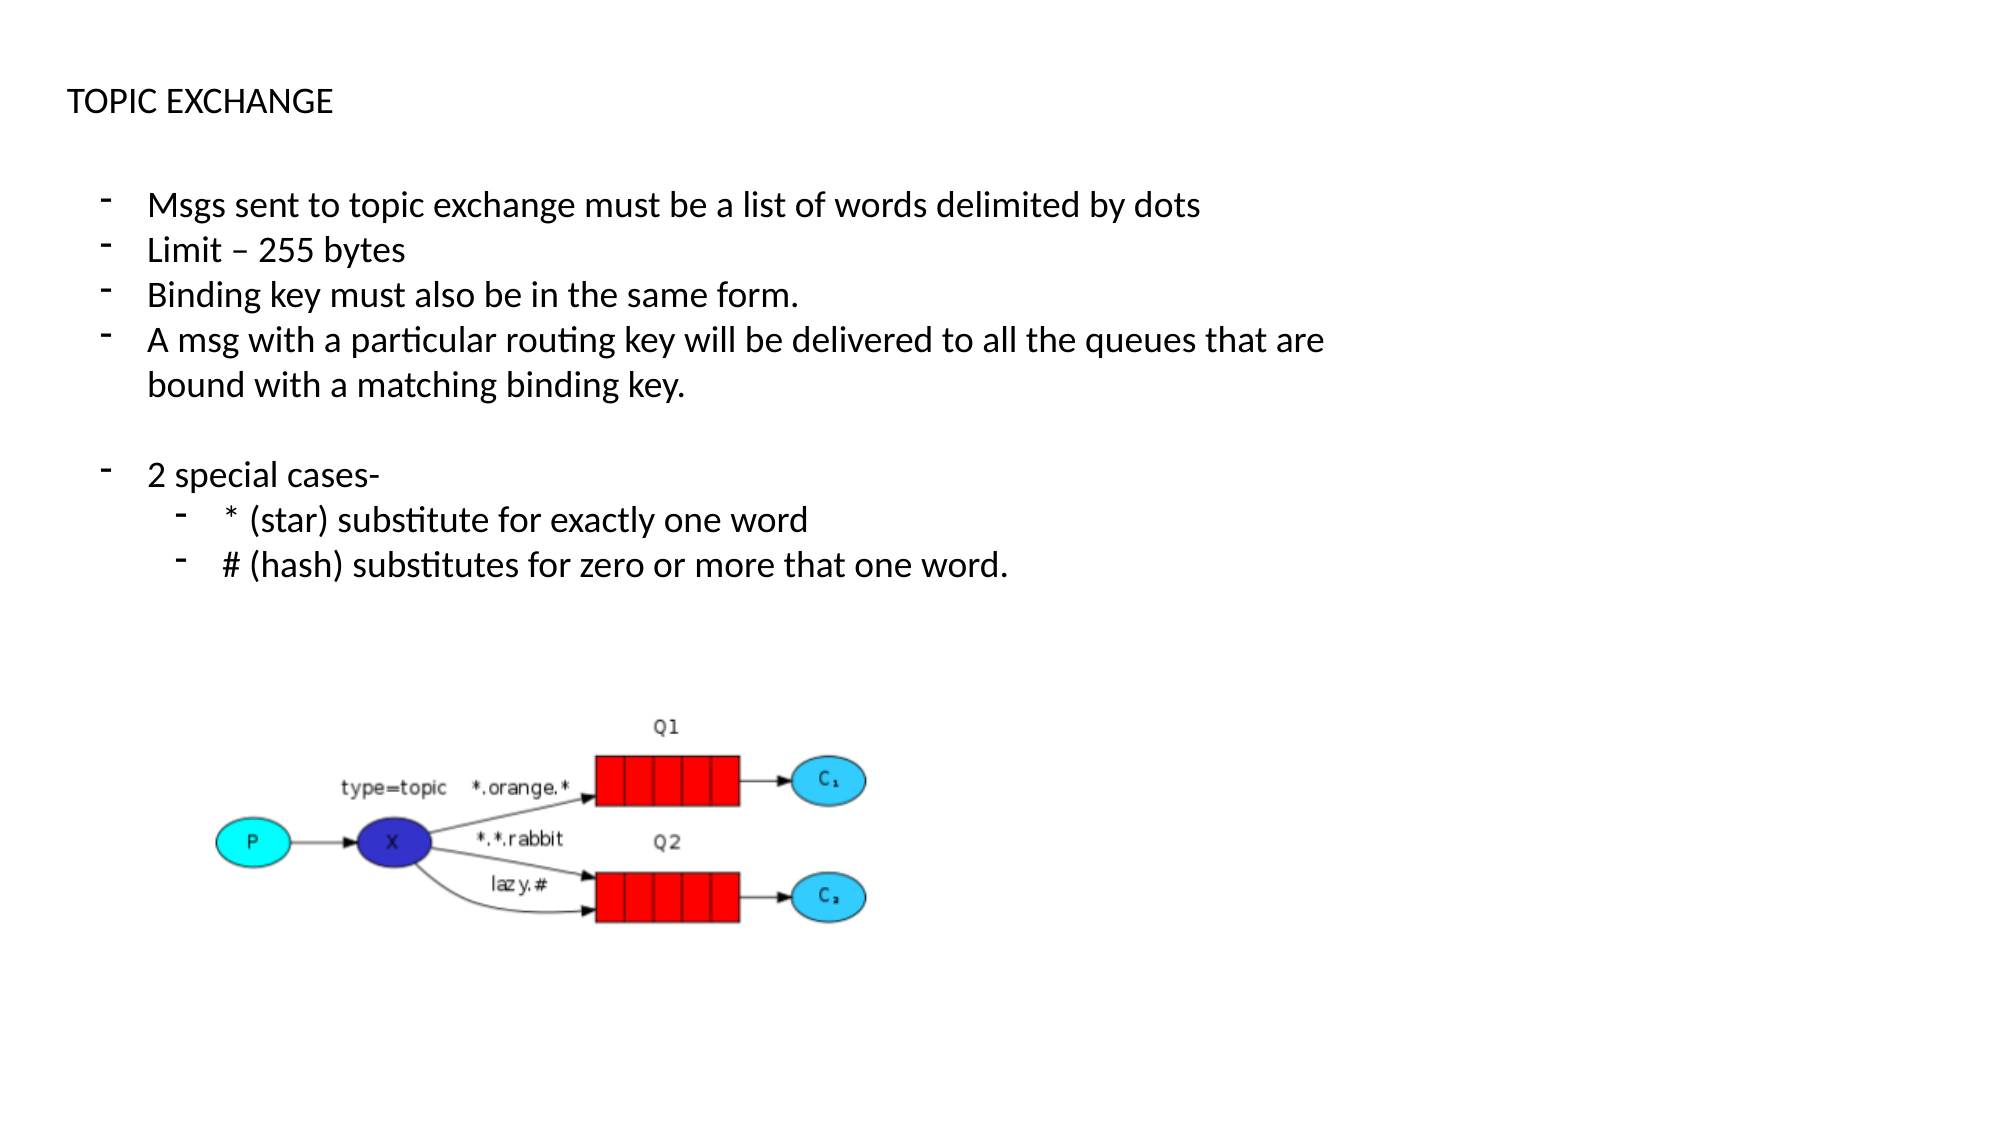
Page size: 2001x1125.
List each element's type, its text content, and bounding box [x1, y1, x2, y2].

text_box Msgs sent to topic exchange must be a list of words delimited by dots Limit – 255 bytes Binding key must also be in the same form. A msg with a particular routing key will be delivered to all the queues that are bound with a matching binding key. 2 special cases- * (star) substitute for exactly one word # (hash) substitutes for zero or more that one word. [85, 172, 1350, 638]
text_box TOPIC EXCHANGE [52, 68, 730, 129]
picture [36, 698, 1073, 969]
